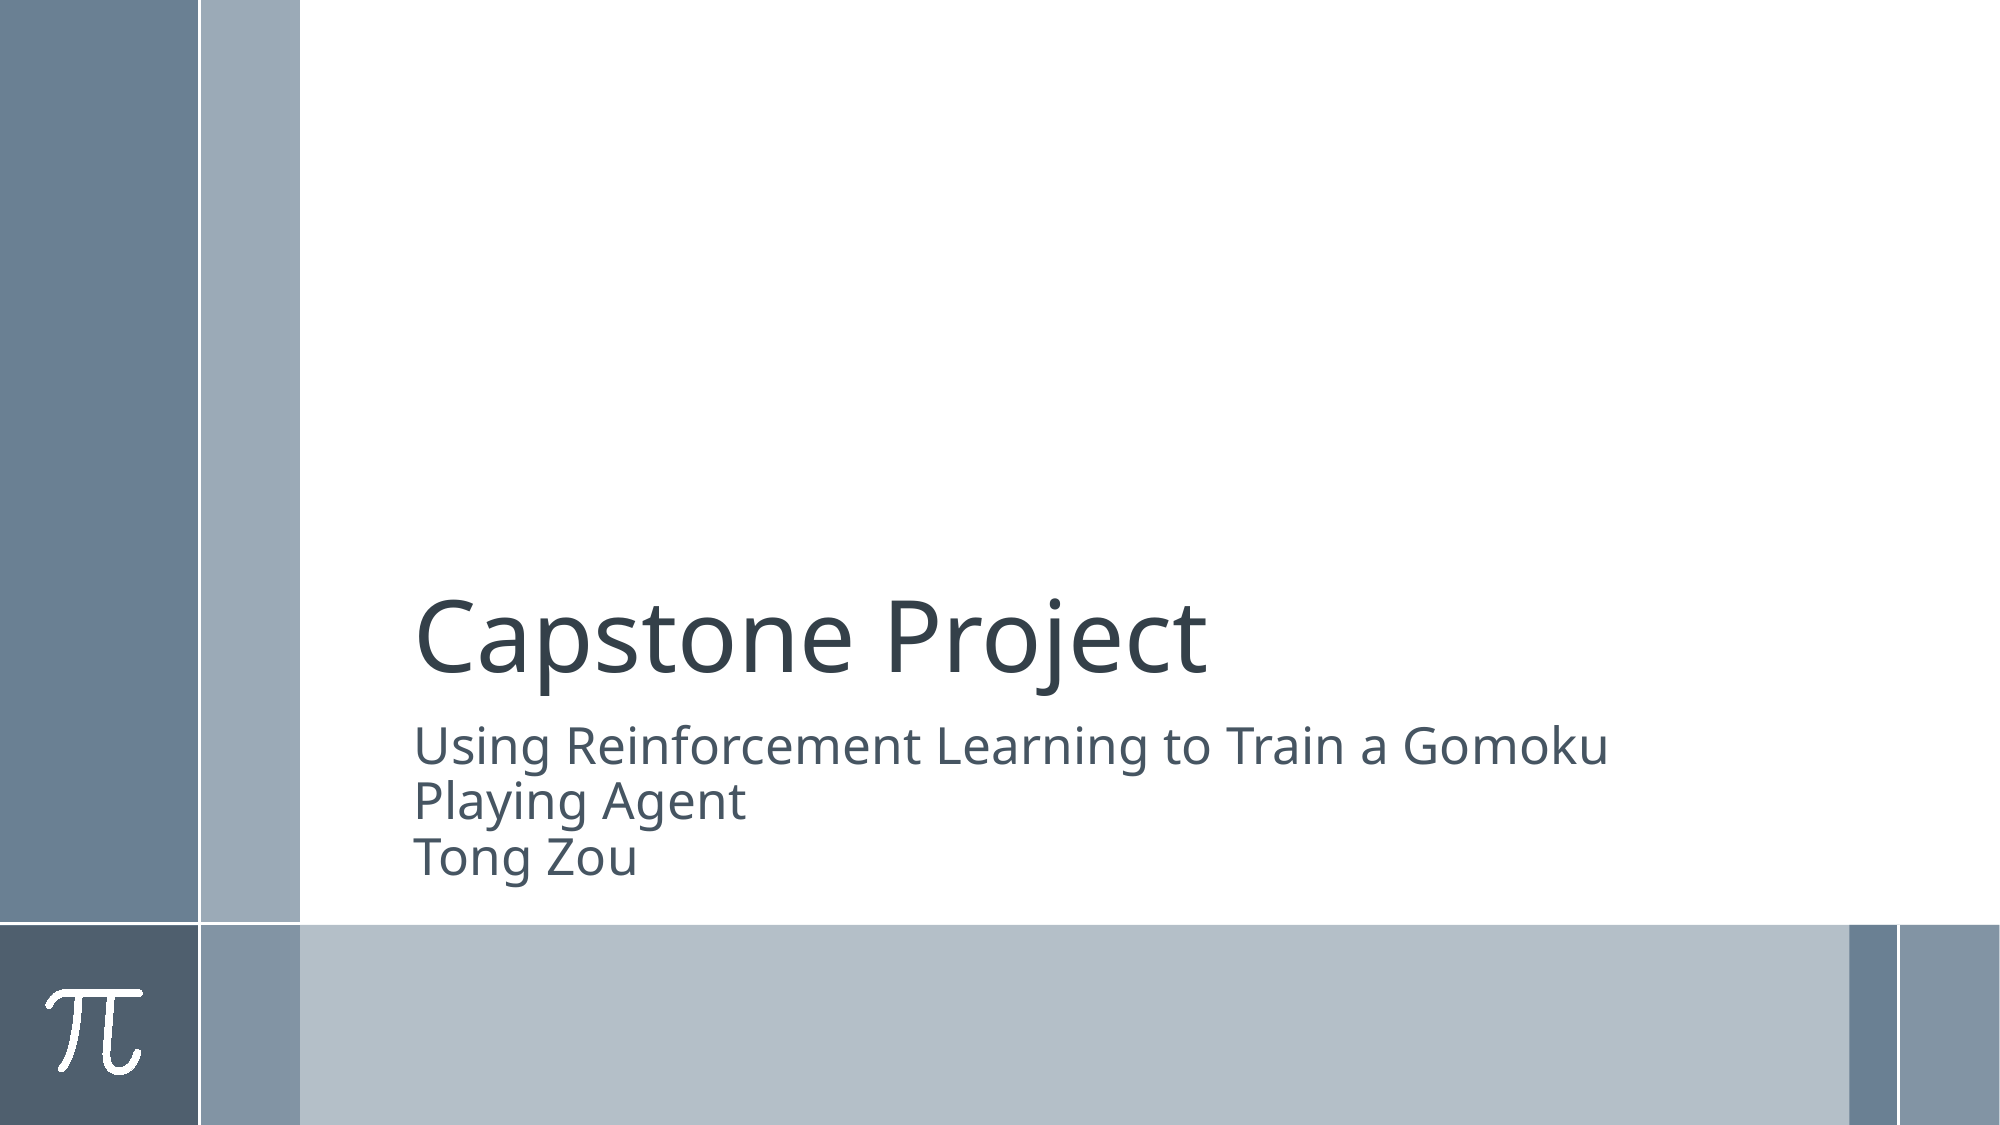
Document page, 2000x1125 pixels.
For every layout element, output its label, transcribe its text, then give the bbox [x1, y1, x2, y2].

subtitle Using Reinforcement Learning to Train a Gomoku Playing Agent Tong Zou [398, 712, 1632, 896]
title Capstone Project [398, 262, 1765, 703]
